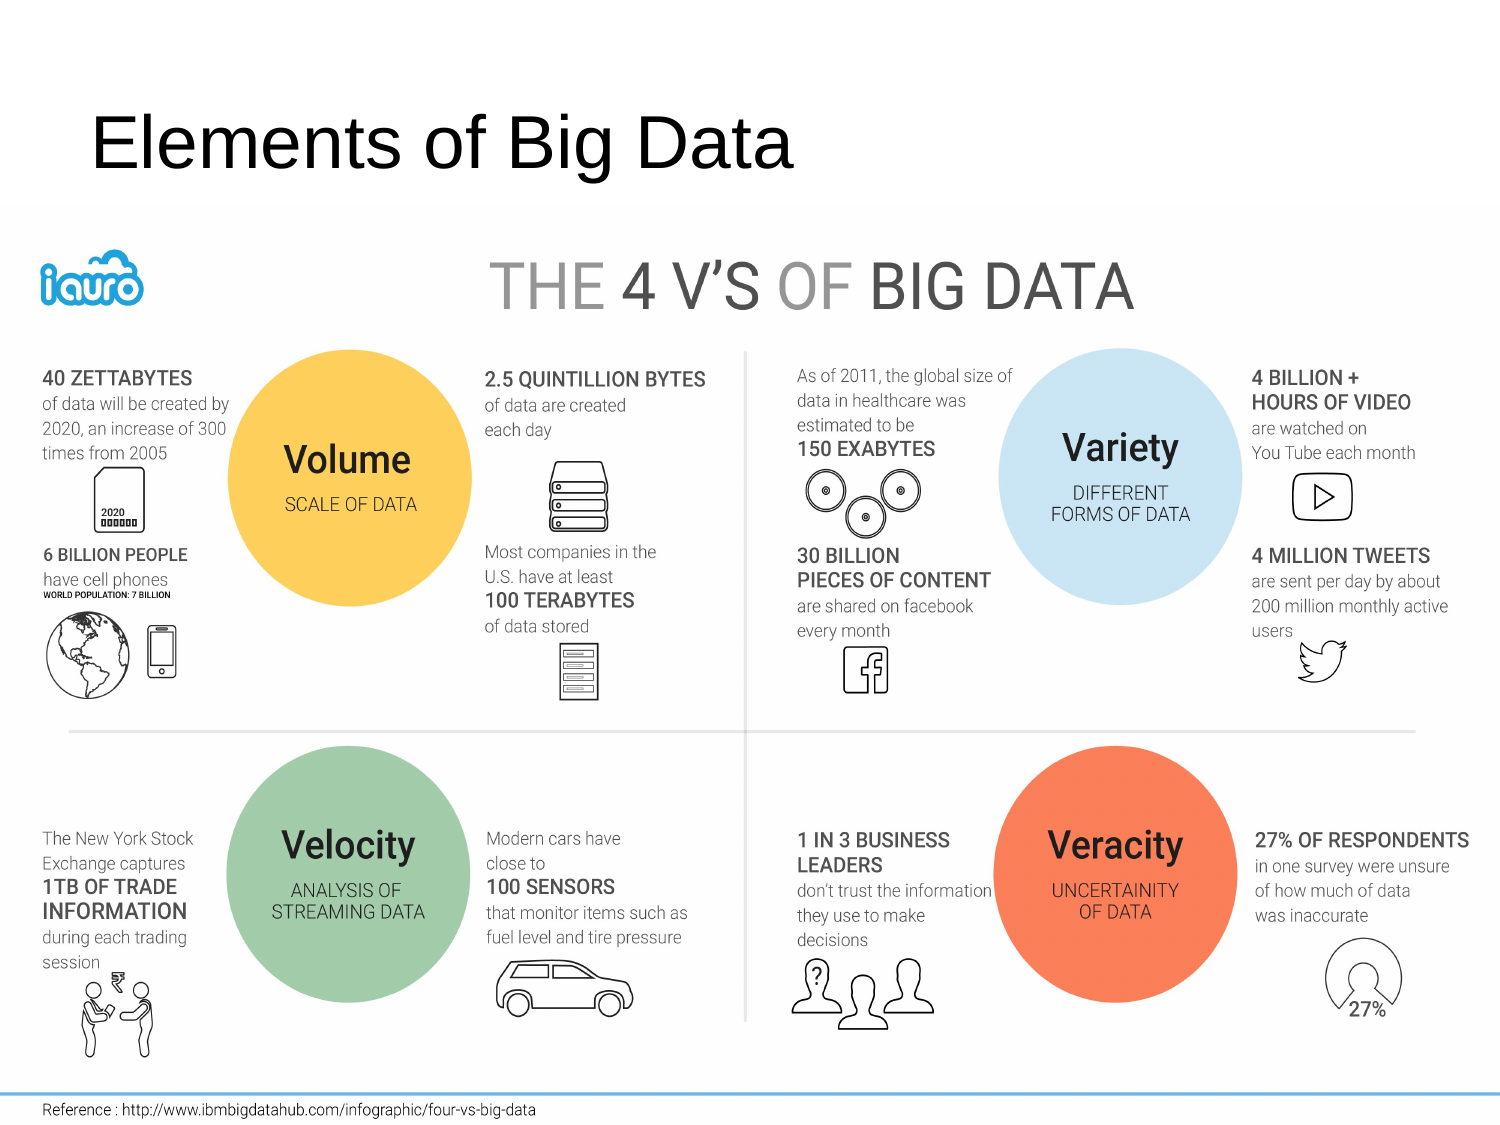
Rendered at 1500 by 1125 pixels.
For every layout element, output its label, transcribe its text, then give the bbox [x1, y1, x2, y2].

picture [0, 203, 1500, 1125]
title Elements of Big Data [75, 45, 1425, 202]
